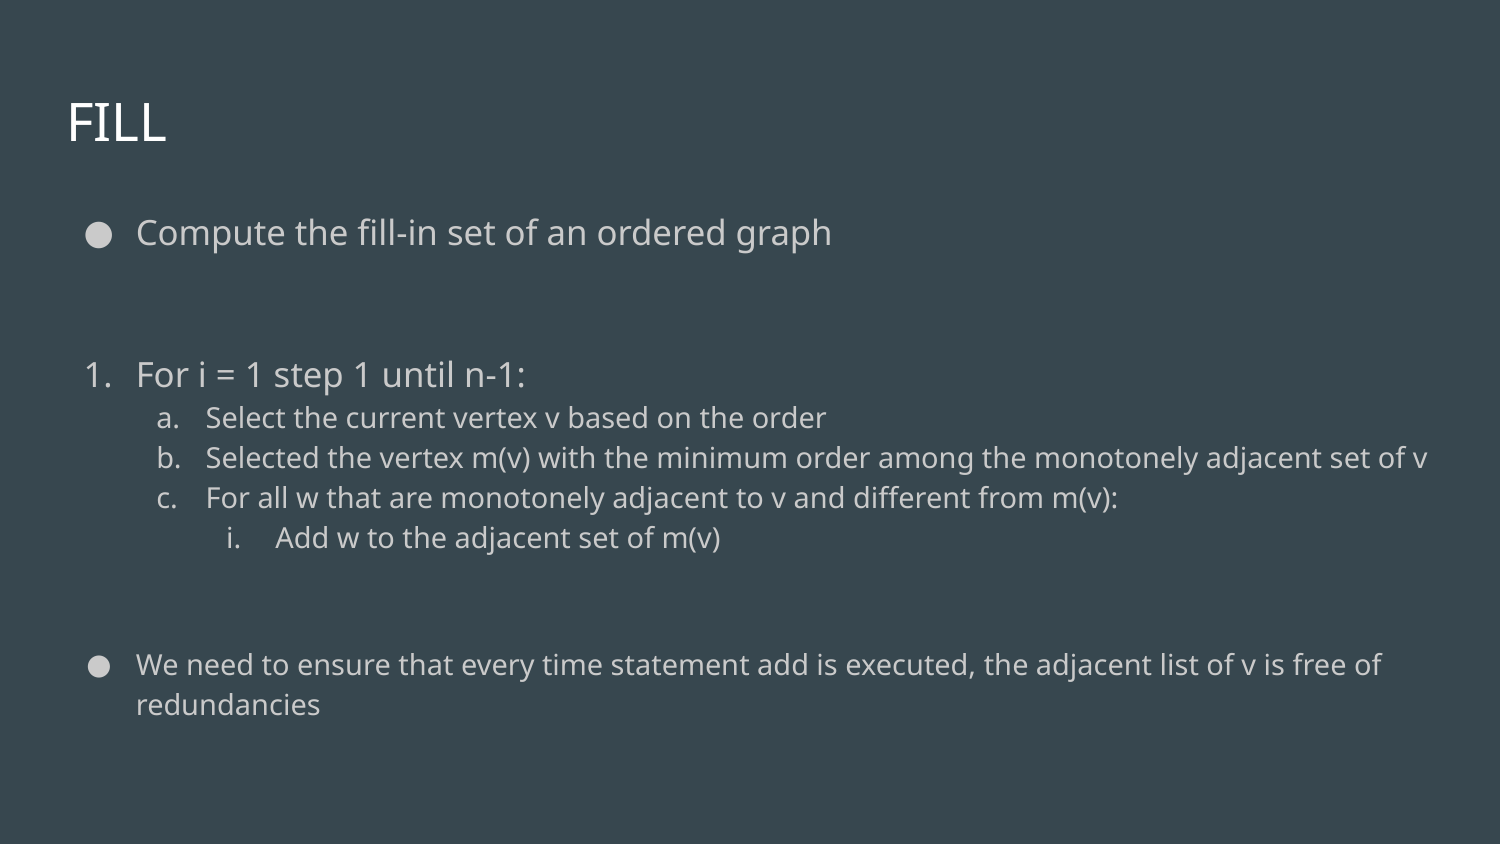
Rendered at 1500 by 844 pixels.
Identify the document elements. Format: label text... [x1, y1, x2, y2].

list Compute the fill-in set of an ordered graph For i = 1 step 1 until n-1: Select the current vertex v based on the order Selected the vertex m(v) with the minimum order among the monotonely adjacent set of v For all w that are monotonely adjacent to v and different from m(v): Add w to the adjacent set of m(v) We need to ensure that every time statement add is executed, the adjacent list of v is free of redundancies [51, 189, 1449, 779]
title FILL [51, 72, 1449, 167]
